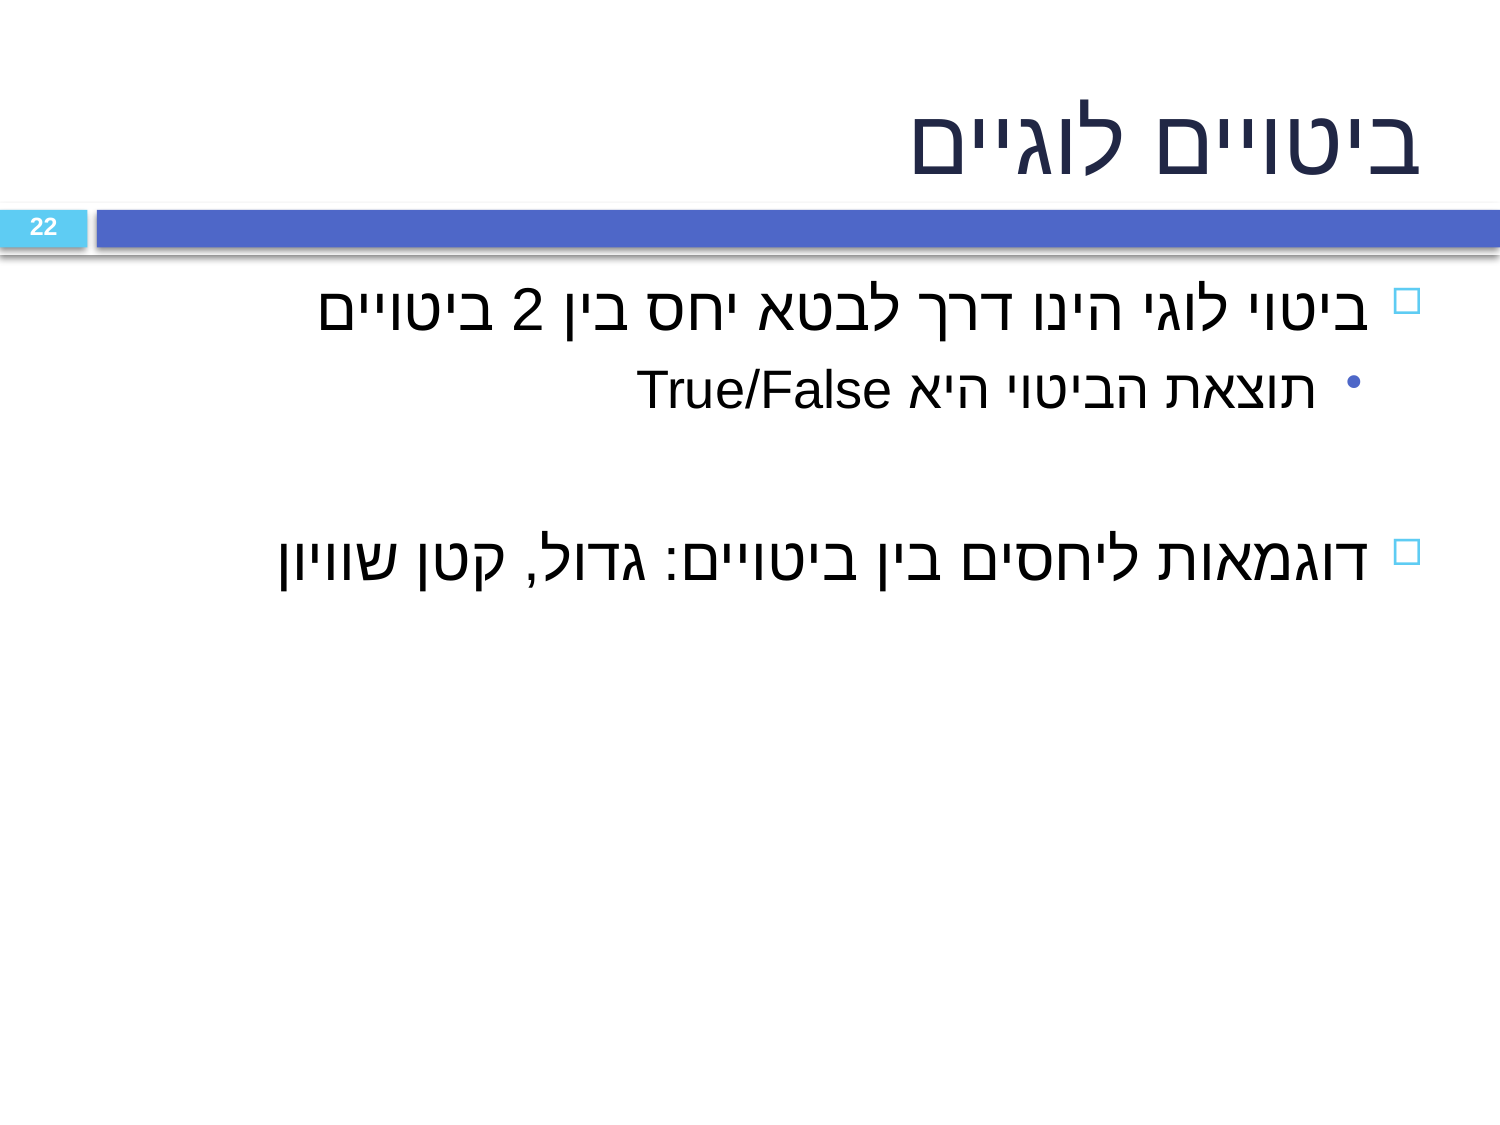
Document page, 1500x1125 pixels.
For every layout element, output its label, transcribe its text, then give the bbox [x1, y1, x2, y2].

title ביטויים לוגיים [99, 37, 1438, 200]
slide_number 22 [0, 208, 88, 249]
list ביטוי לוגי הינו דרך לבטא יחס בין 2 ביטויים תוצאת הביטוי היא True/False דוגמאות ליחסים בין ביטויים: גדול, קטן שוויון [100, 262, 1438, 1005]
